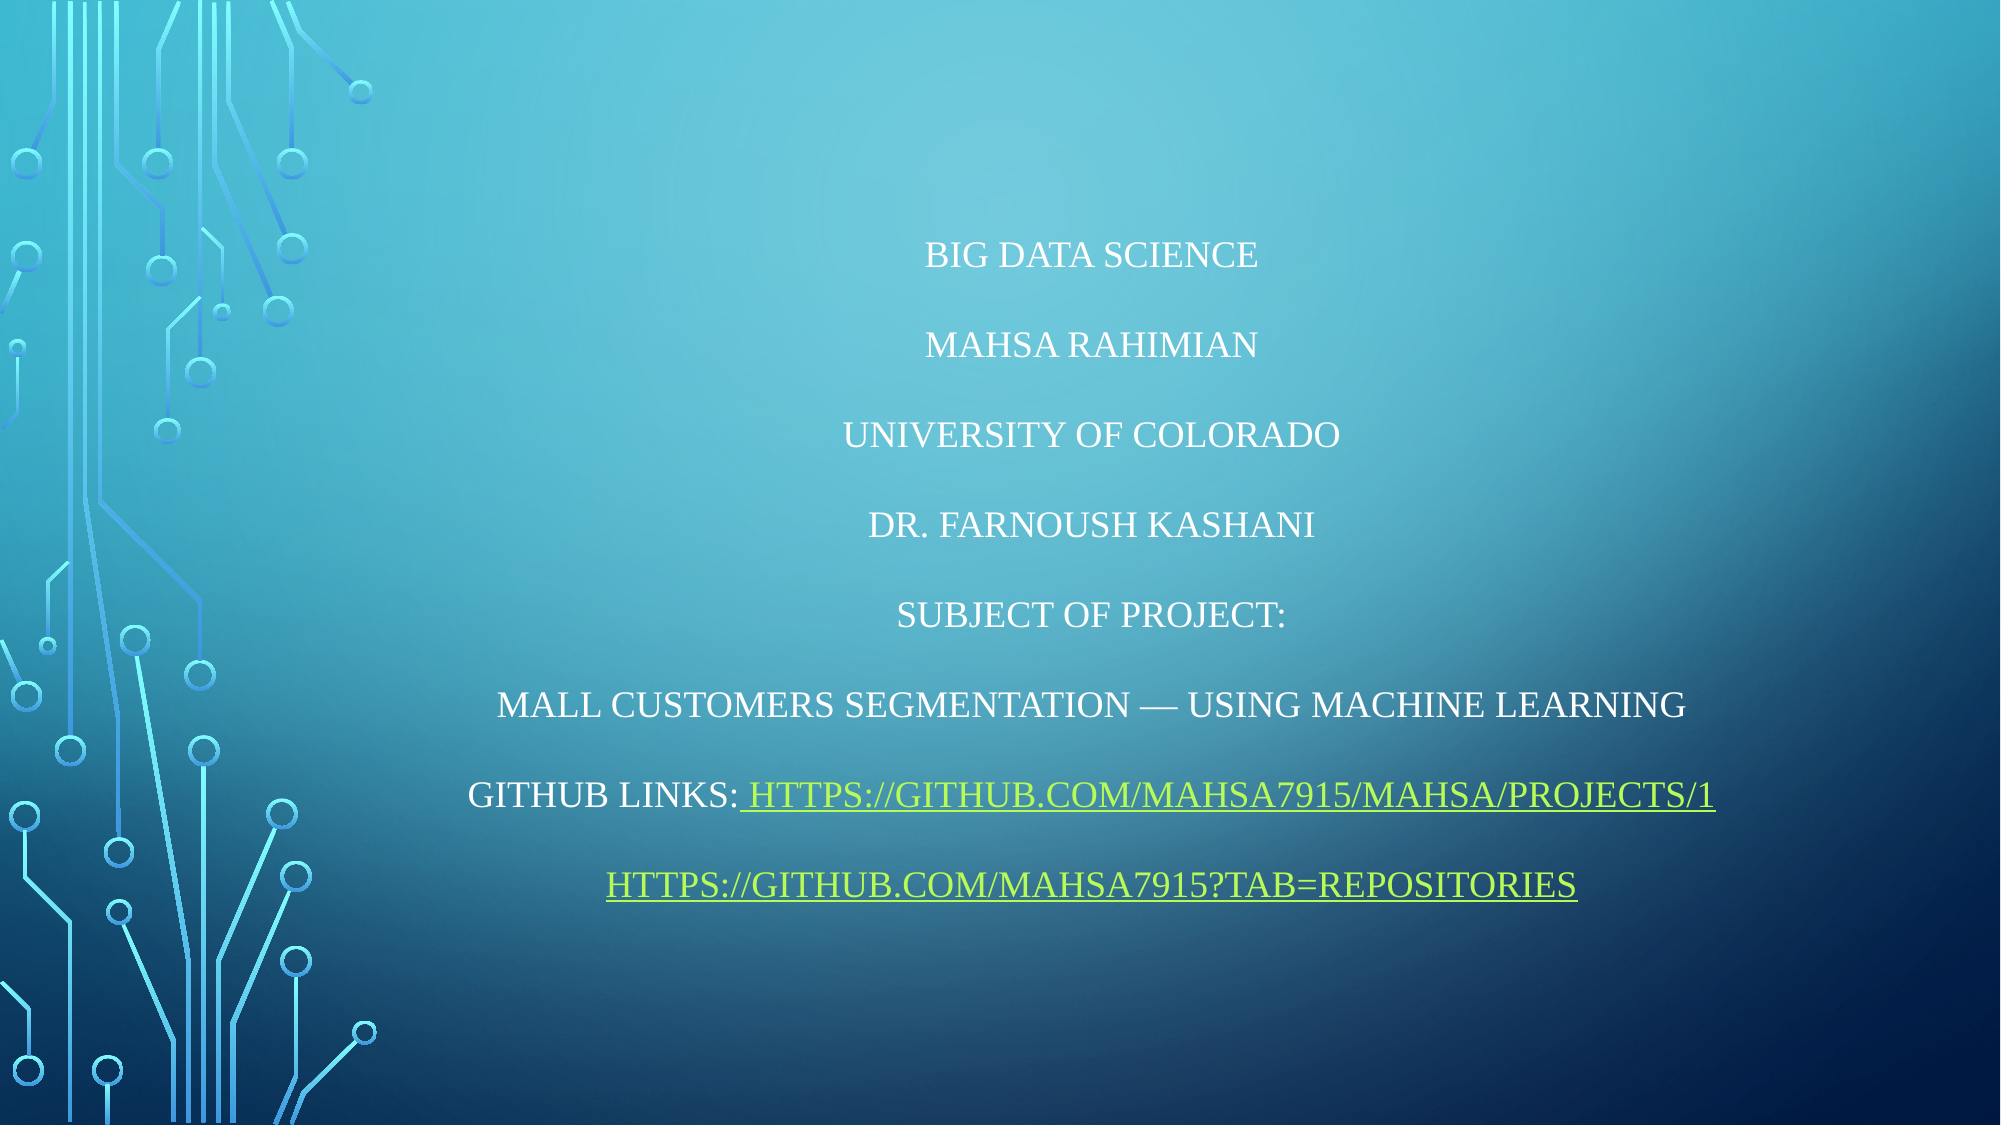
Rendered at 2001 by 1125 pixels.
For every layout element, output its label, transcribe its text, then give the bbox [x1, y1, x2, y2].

title Big Data Science Mahsa Rahimian University of Colorado Dr. Farnoush kashani Subject of Project: Mall Customers Segmentation — Using Machine Learning Github Links: https://github.com/Mahsa7915/Mahsa/projects/1 https://github.com/Mahsa7915?tab=repositories [361, 118, 1823, 958]
